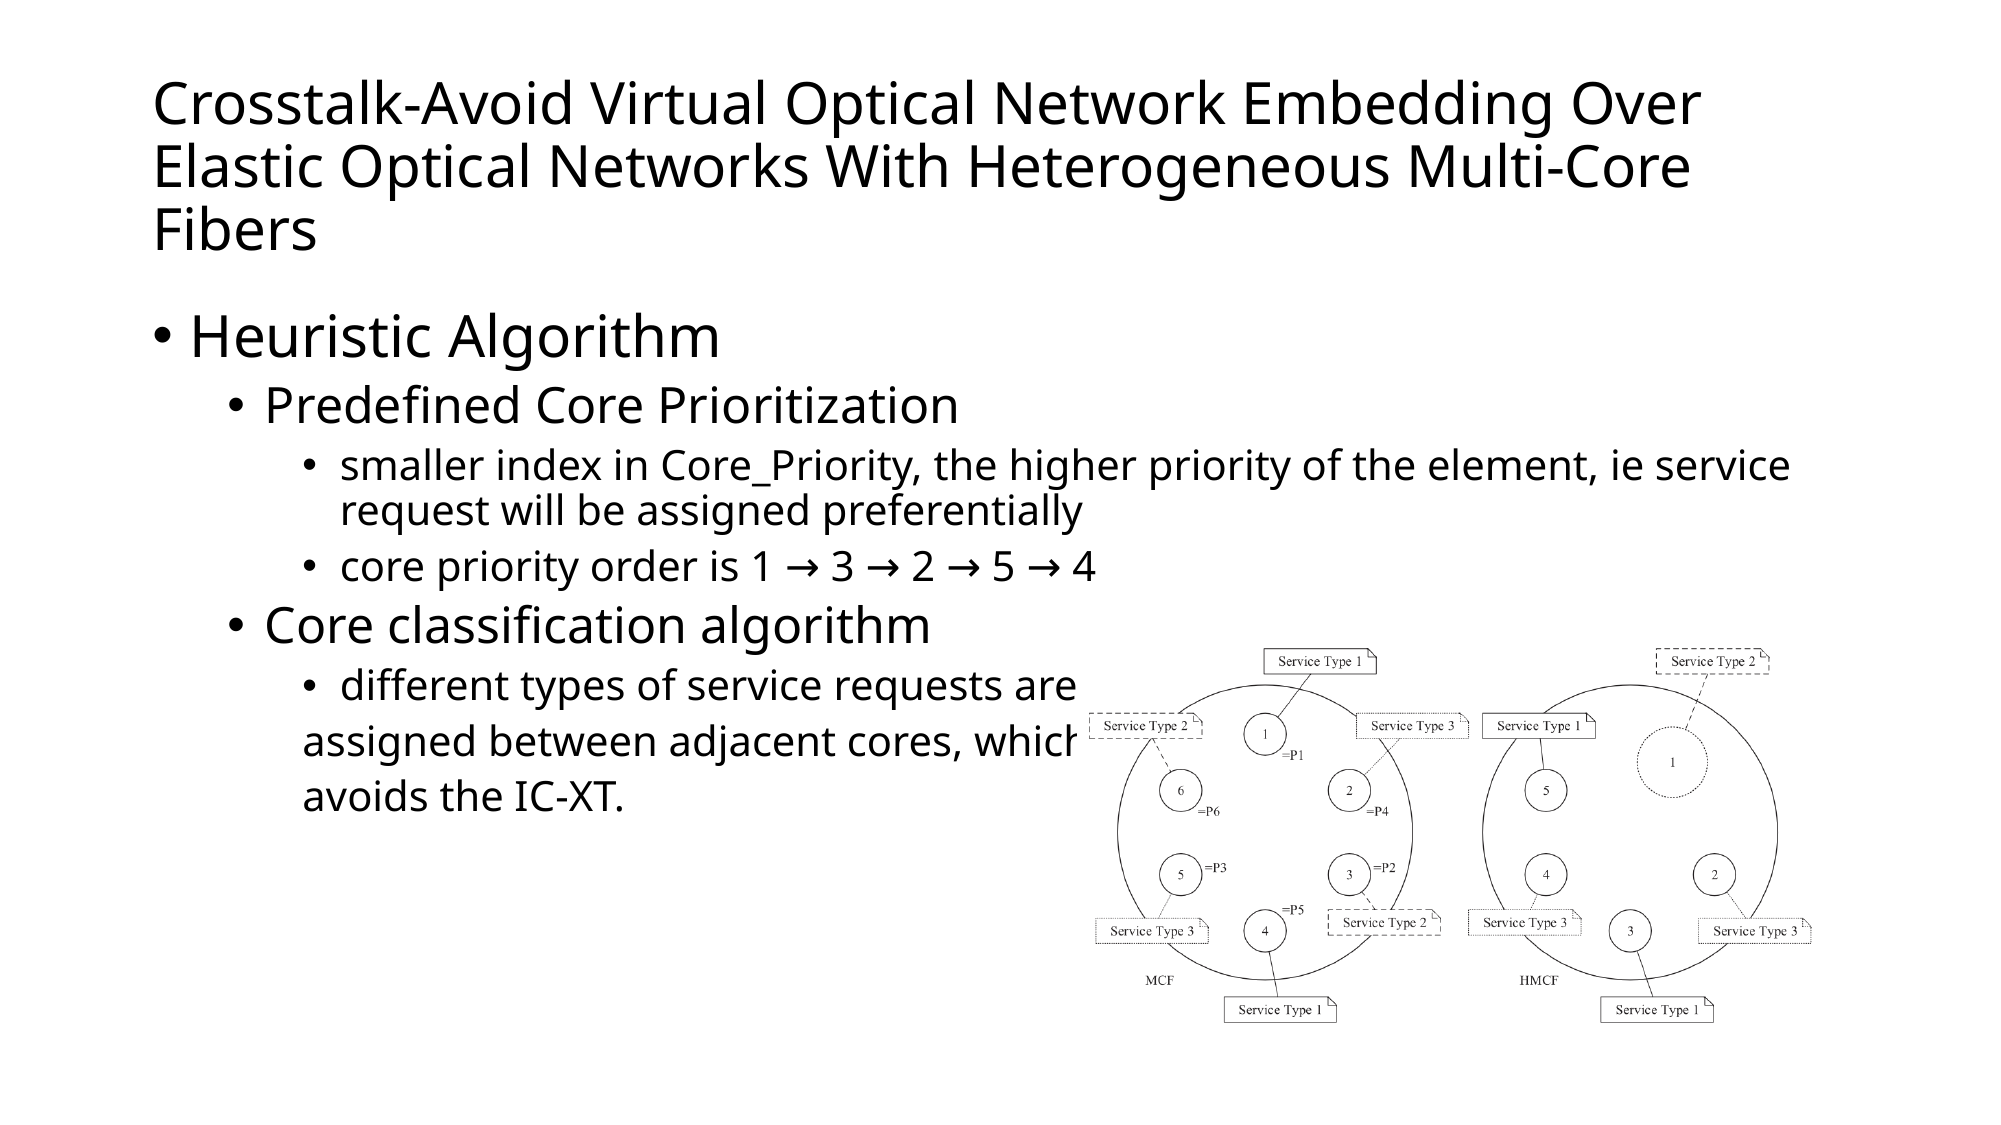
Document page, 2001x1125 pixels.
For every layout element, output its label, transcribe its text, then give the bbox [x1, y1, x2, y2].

picture [1076, 619, 1833, 1049]
title Crosstalk-Avoid Virtual Optical Network Embedding Over Elastic Optical Networks With Heterogeneous Multi-Core Fibers [137, 59, 1863, 278]
list Heuristic Algorithm Predefined Core Prioritization smaller index in Core_Priority, the higher priority of the element, ie service request will be assigned preferentially core priority order is 1 → 3 → 2 → 5 → 4 Core classification algorithm different types of service requests are assigned between adjacent cores, which avoids the IC-XT. [137, 299, 1863, 1014]
